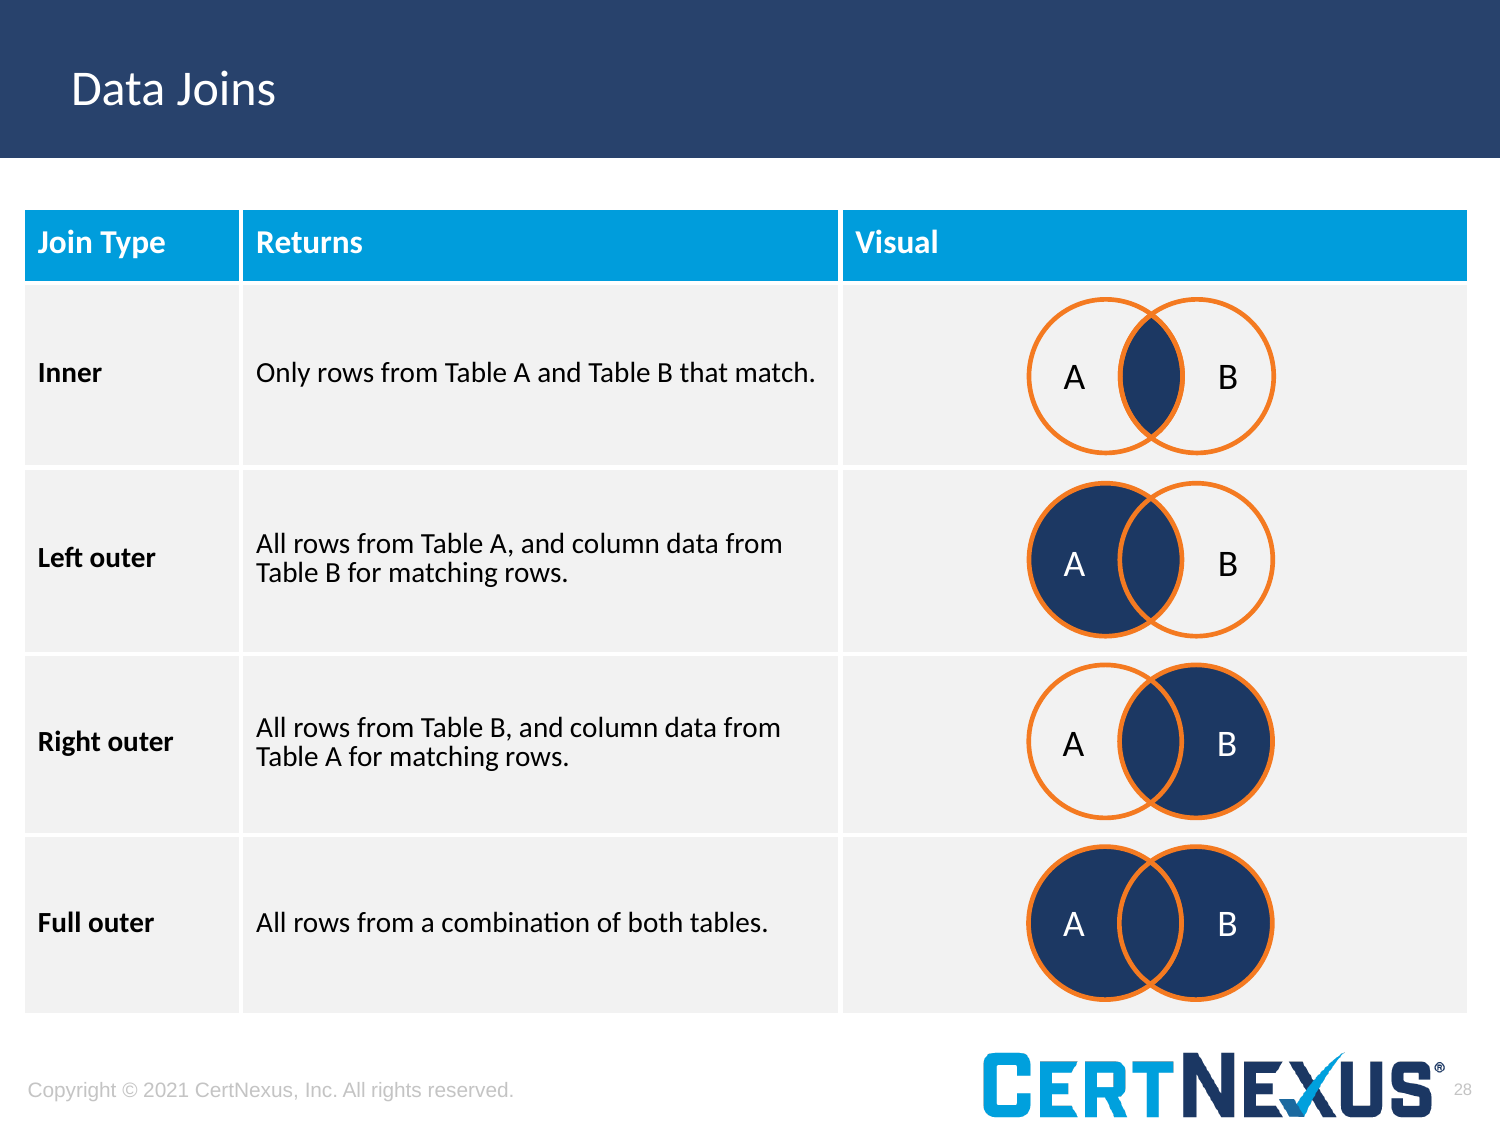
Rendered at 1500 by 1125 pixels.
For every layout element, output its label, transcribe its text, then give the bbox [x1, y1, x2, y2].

title Data Joins [56, 16, 1350, 155]
slide_number 28 [1137, 1058, 1488, 1119]
table_cell All rows from Table B, and column data from Table A for matching rows. [243, 656, 838, 833]
picture [967, 1023, 1458, 1125]
table_header Join Type [25, 210, 239, 281]
table_cell Full outer [25, 837, 239, 1013]
table_cell [843, 285, 1467, 465]
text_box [1012, 664, 1288, 819]
table_cell All rows from Table A, and column data from Table B for matching rows. [243, 470, 838, 652]
table_cell Inner [25, 285, 239, 465]
table_header Visual [843, 210, 1467, 281]
table_cell [843, 837, 1467, 1013]
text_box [1013, 482, 1289, 637]
table_cell Left outer [25, 470, 239, 652]
table_cell Only rows from Table A and Table B that match. [243, 285, 838, 465]
table_cell Right outer [25, 656, 239, 833]
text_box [1013, 846, 1289, 1000]
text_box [1013, 299, 1289, 454]
table_cell [843, 656, 1467, 833]
table_cell All rows from a combination of both tables. [243, 837, 838, 1013]
table_header Returns [243, 210, 838, 281]
table_cell [843, 470, 1467, 652]
